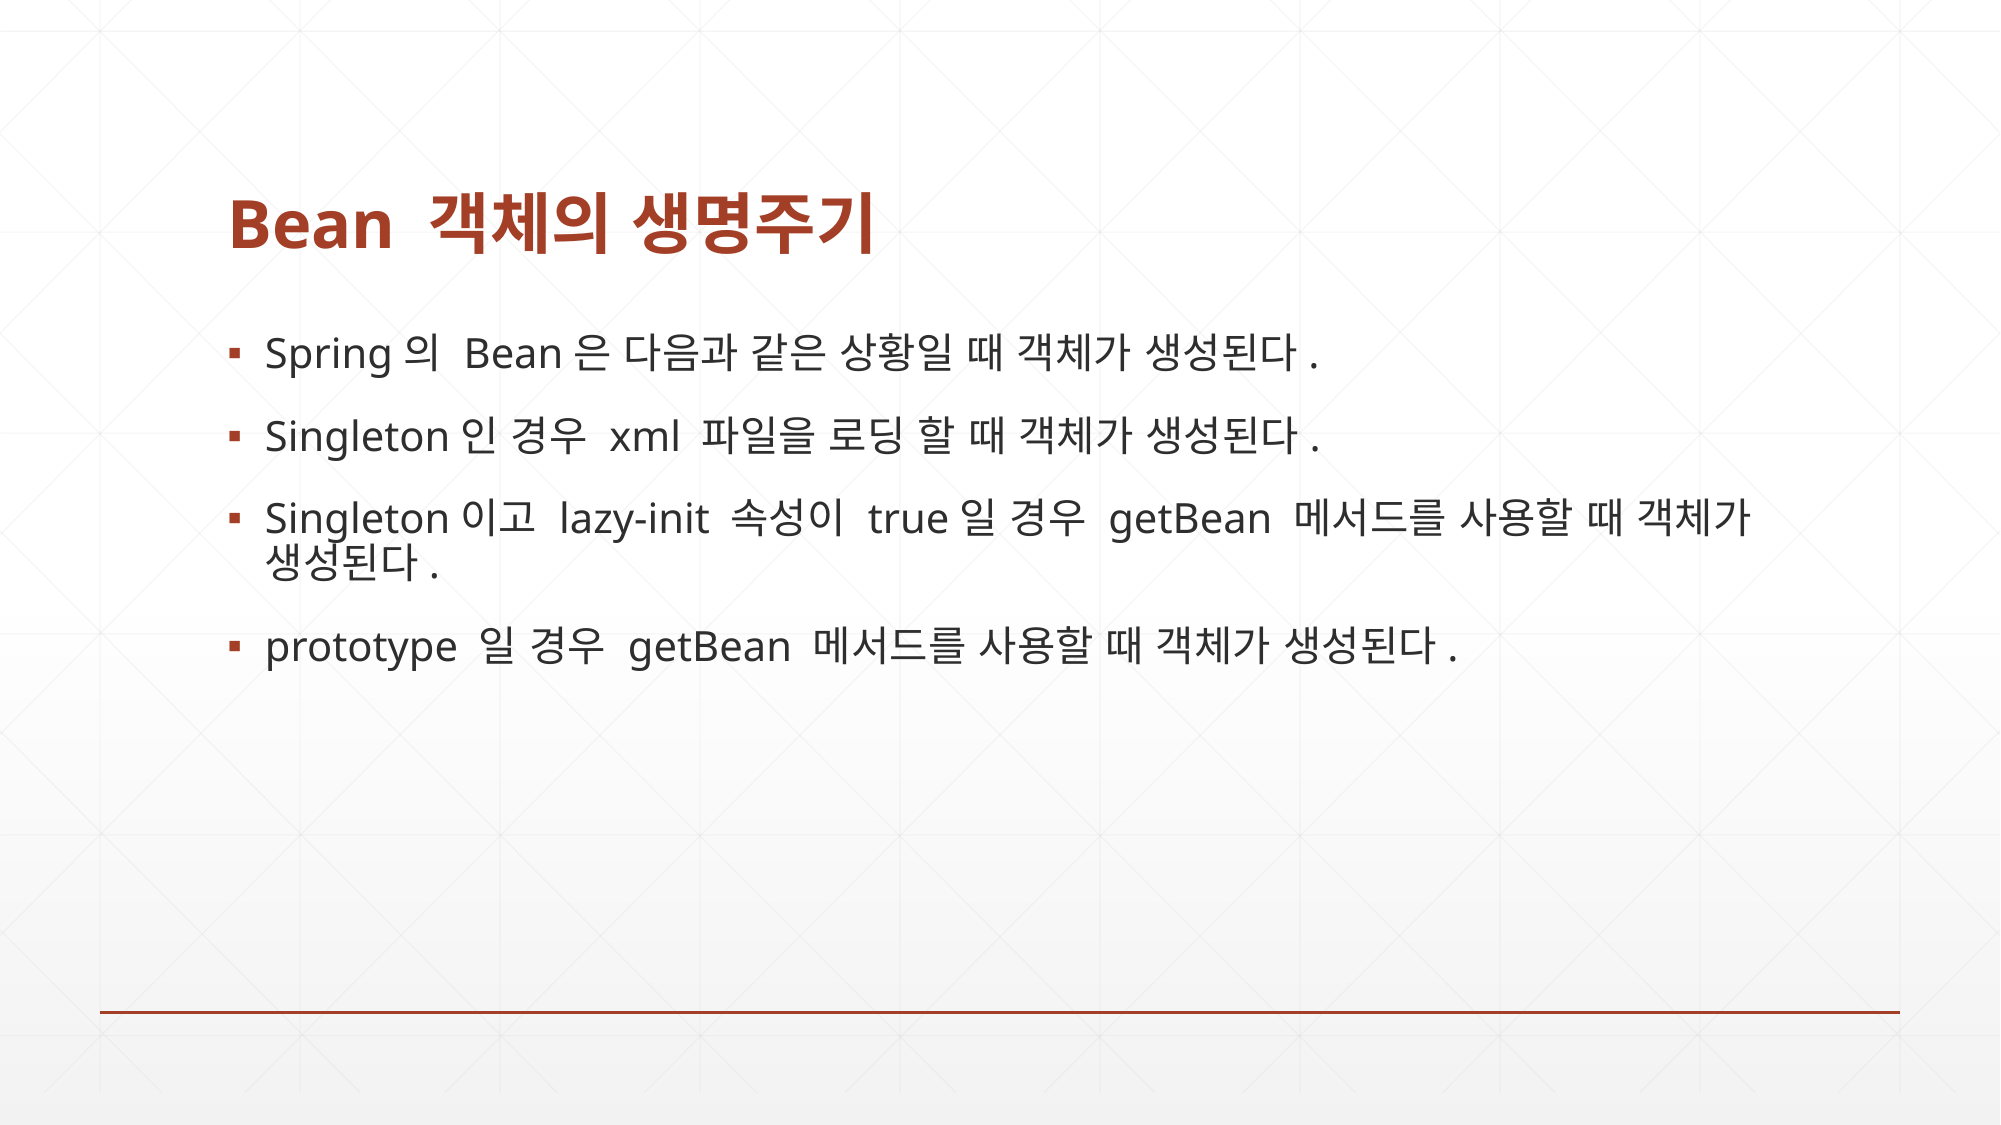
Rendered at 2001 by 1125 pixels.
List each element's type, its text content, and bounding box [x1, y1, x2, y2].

title Bean 객체의 생명주기 [212, 82, 1788, 271]
list Spring의 Bean은 다음과 같은 상황일 때 객체가 생성된다. Singleton인 경우 xml 파일을 로딩 할 때 객체가 생성된다. Singleton이고 lazy-init 속성이 true일 경우 getBean 메서드를 사용할 때 객체가 생성된다. prototype 일 경우 getBean 메서드를 사용할 때 객체가 생성된다. [212, 324, 1788, 950]
